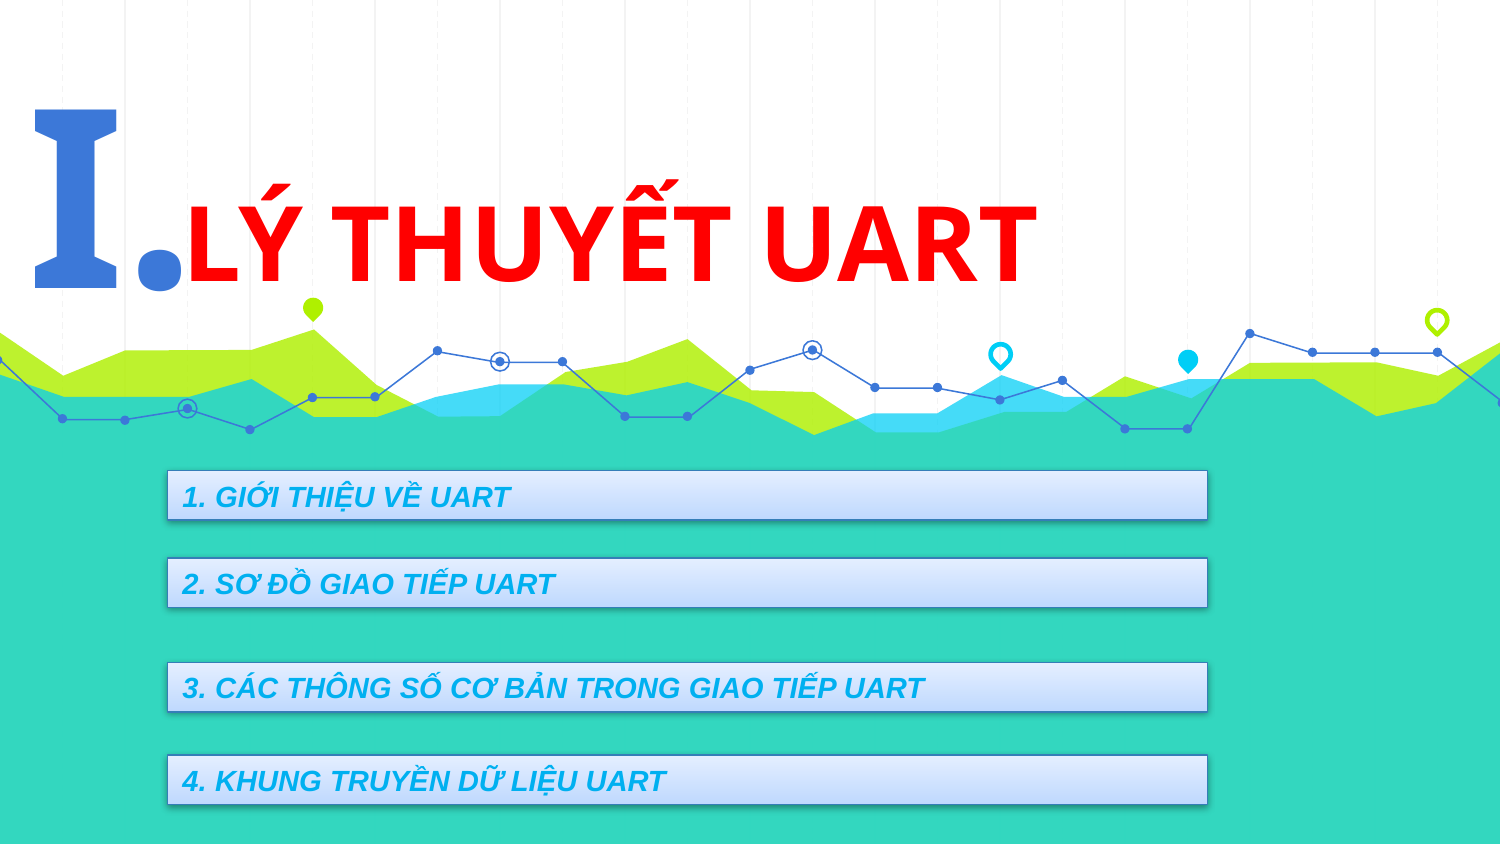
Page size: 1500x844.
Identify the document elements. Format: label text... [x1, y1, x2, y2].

text_box 4. KHUNG TRUYỀN DỮ LIỆU UART [167, 754, 1208, 805]
text_box 1. GIỚI THIỆU VỀ UART [167, 470, 1208, 521]
text_box I. [0, 0, 256, 354]
text_box 2. SƠ ĐỒ GIAO TIẾP UART [167, 557, 1208, 608]
title LÝ THUYẾT UART [256, 126, 1437, 317]
text_box 3. CÁC THÔNG SỐ CƠ BẢN TRONG GIAO TIẾP UART [167, 662, 1208, 713]
